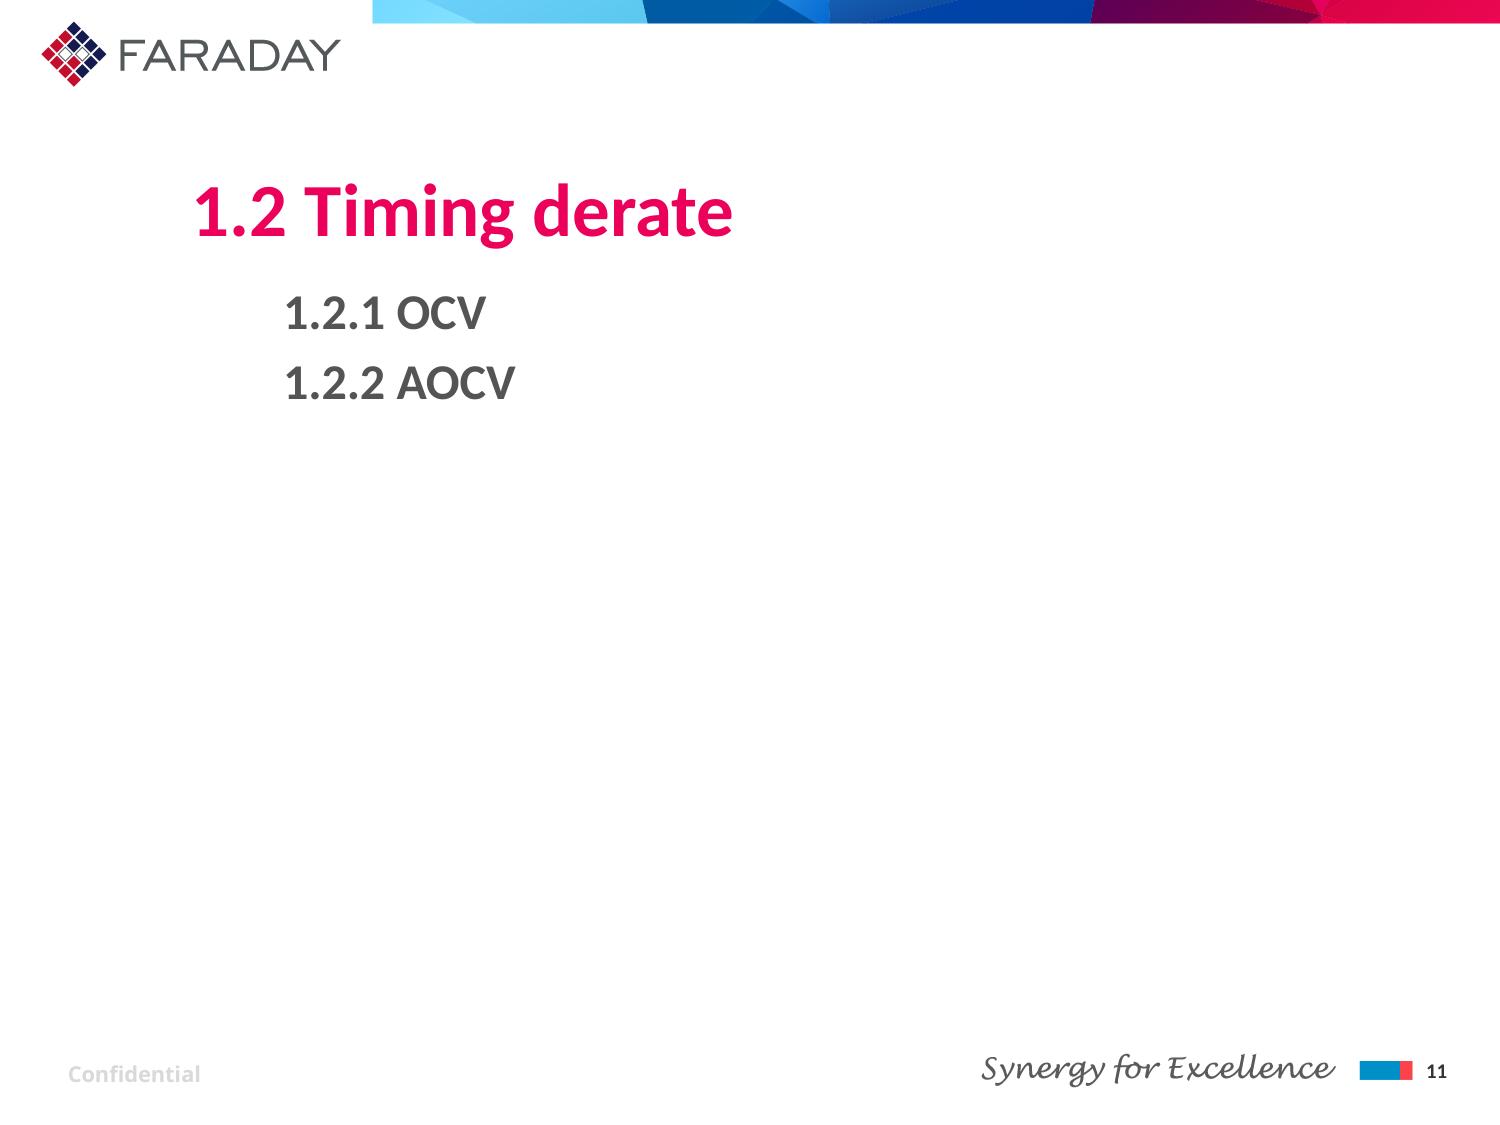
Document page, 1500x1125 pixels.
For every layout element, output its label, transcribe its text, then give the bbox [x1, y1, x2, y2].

title 1.2 Timing derate [177, 118, 1418, 296]
picture [0, 0, 1500, 1125]
list 1.2.1 OCV 1.2.2 AOCV [268, 271, 1466, 979]
